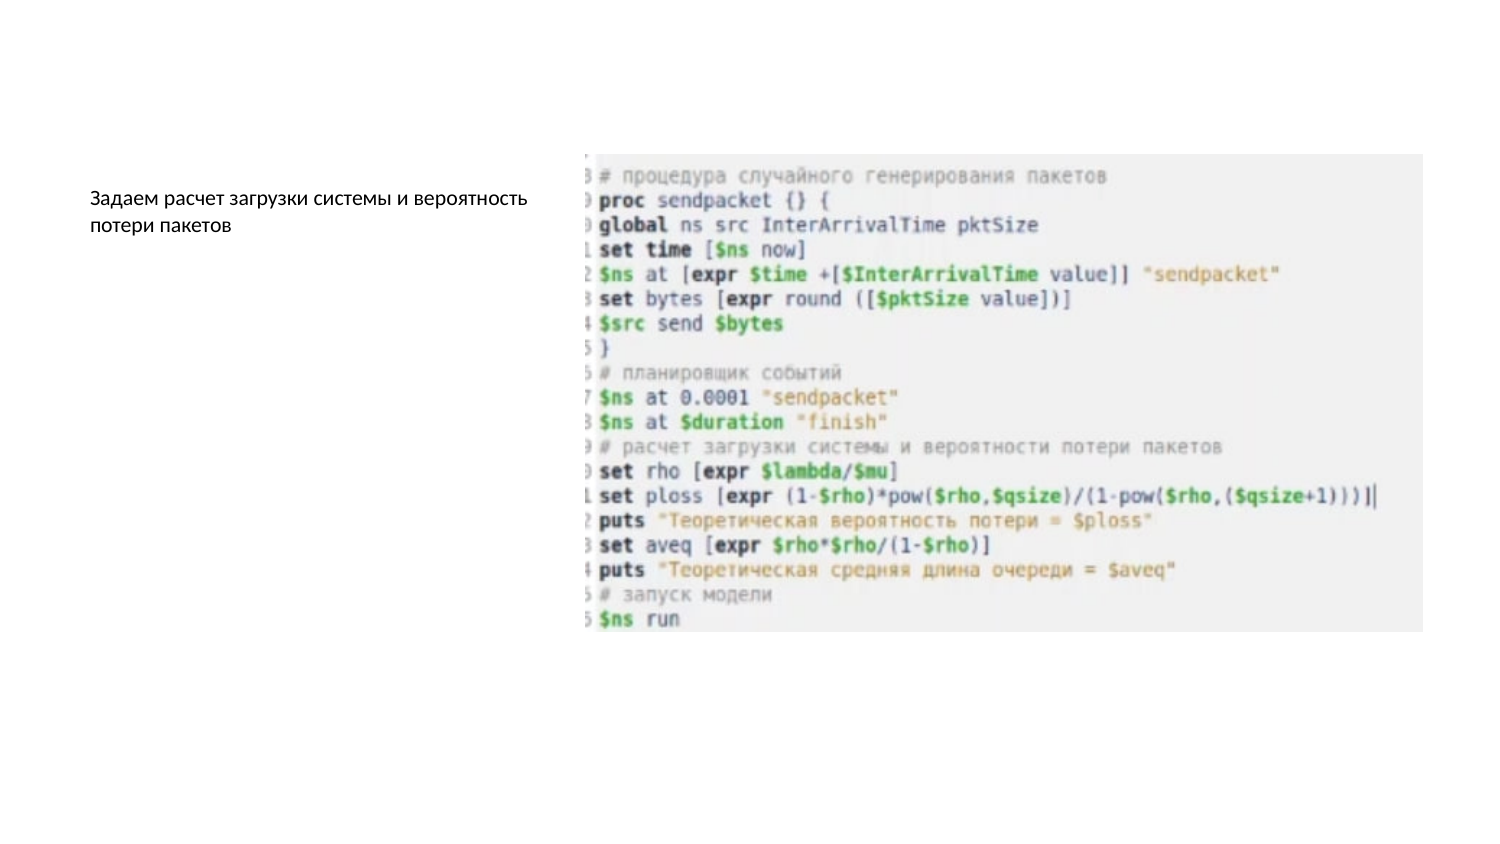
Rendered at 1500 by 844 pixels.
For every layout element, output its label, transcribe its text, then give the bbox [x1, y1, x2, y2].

list Задаем расчет загрузки системы и вероятность потери пакетов [75, 176, 569, 754]
picture [585, 153, 1424, 632]
